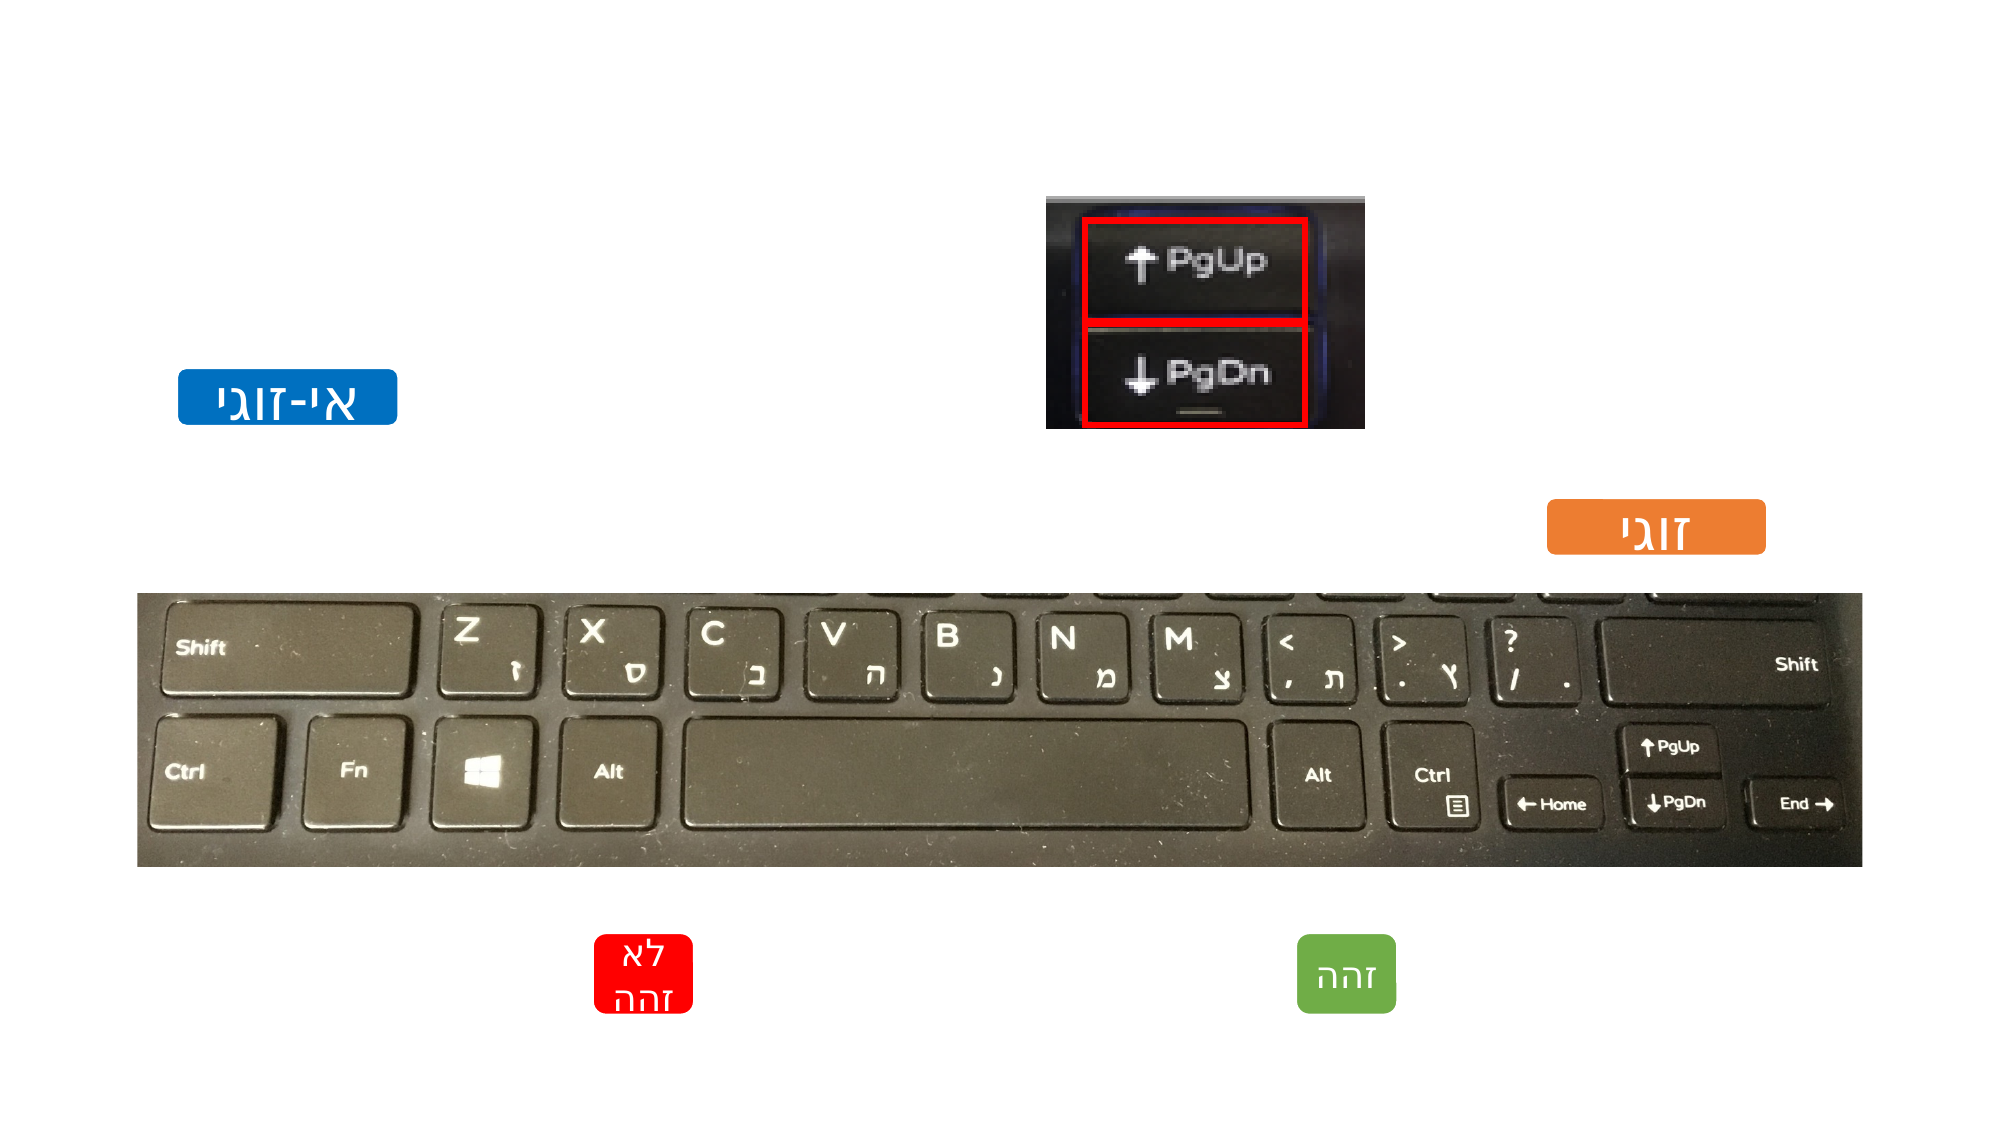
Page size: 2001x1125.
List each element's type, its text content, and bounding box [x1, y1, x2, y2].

text_box אי-זוגי [174, 365, 401, 428]
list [137, 593, 1863, 867]
text_box לא זהה [590, 931, 697, 1017]
text_box זוגי [1543, 495, 1770, 558]
text_box זהה [1293, 931, 1400, 1017]
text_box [1046, 196, 1365, 429]
